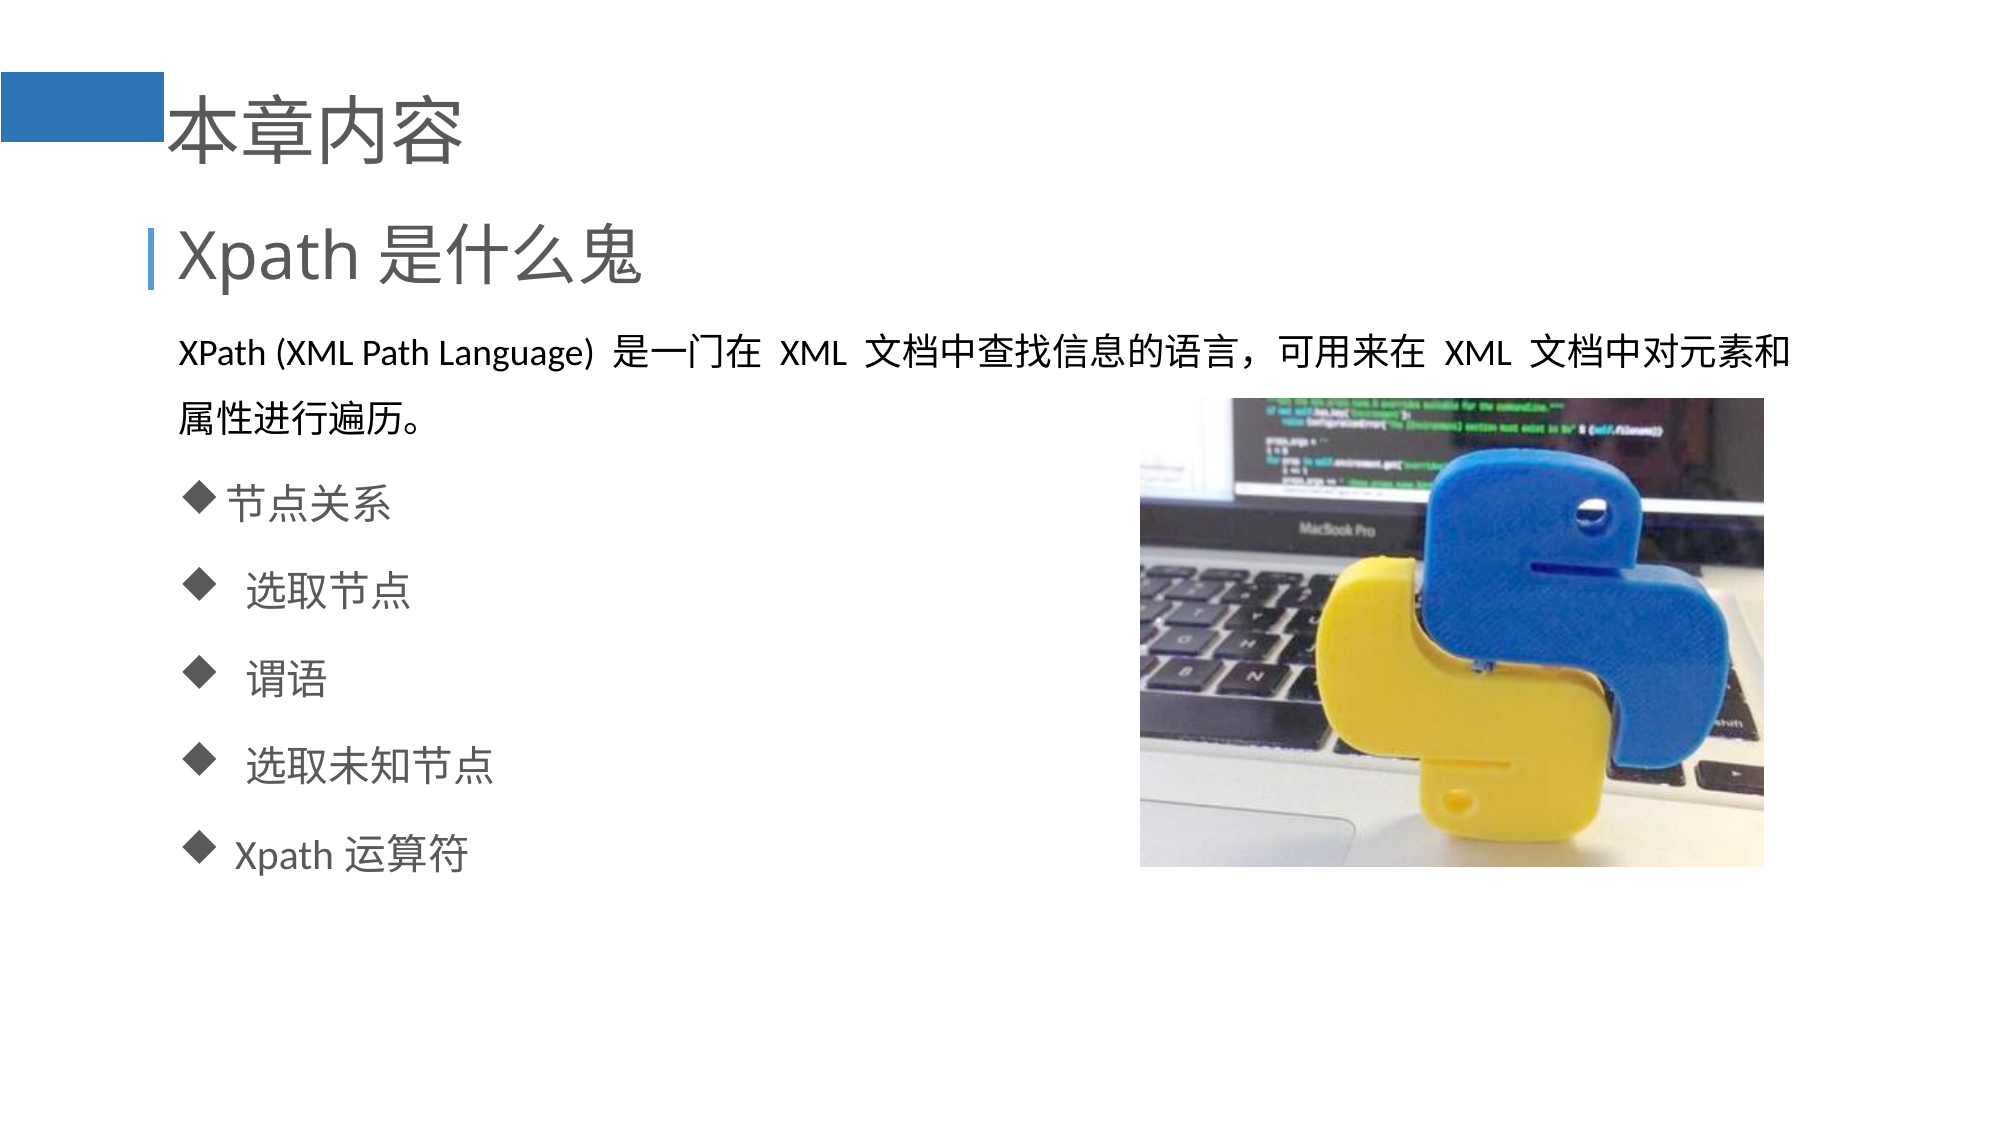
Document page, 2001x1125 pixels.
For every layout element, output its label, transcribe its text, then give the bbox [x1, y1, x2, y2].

text_box 本章内容 [150, 76, 640, 227]
picture [1140, 398, 1764, 868]
text_box Xpath是什么鬼 XPath (XML Path Language) 是一门在 XML 文档中查找信息的语言，可用来在 XML 文档中对元素和属性进行遍历。 节点关系 选取节点 谓语 选取未知节点 Xpath运算符 [164, 205, 1836, 885]
